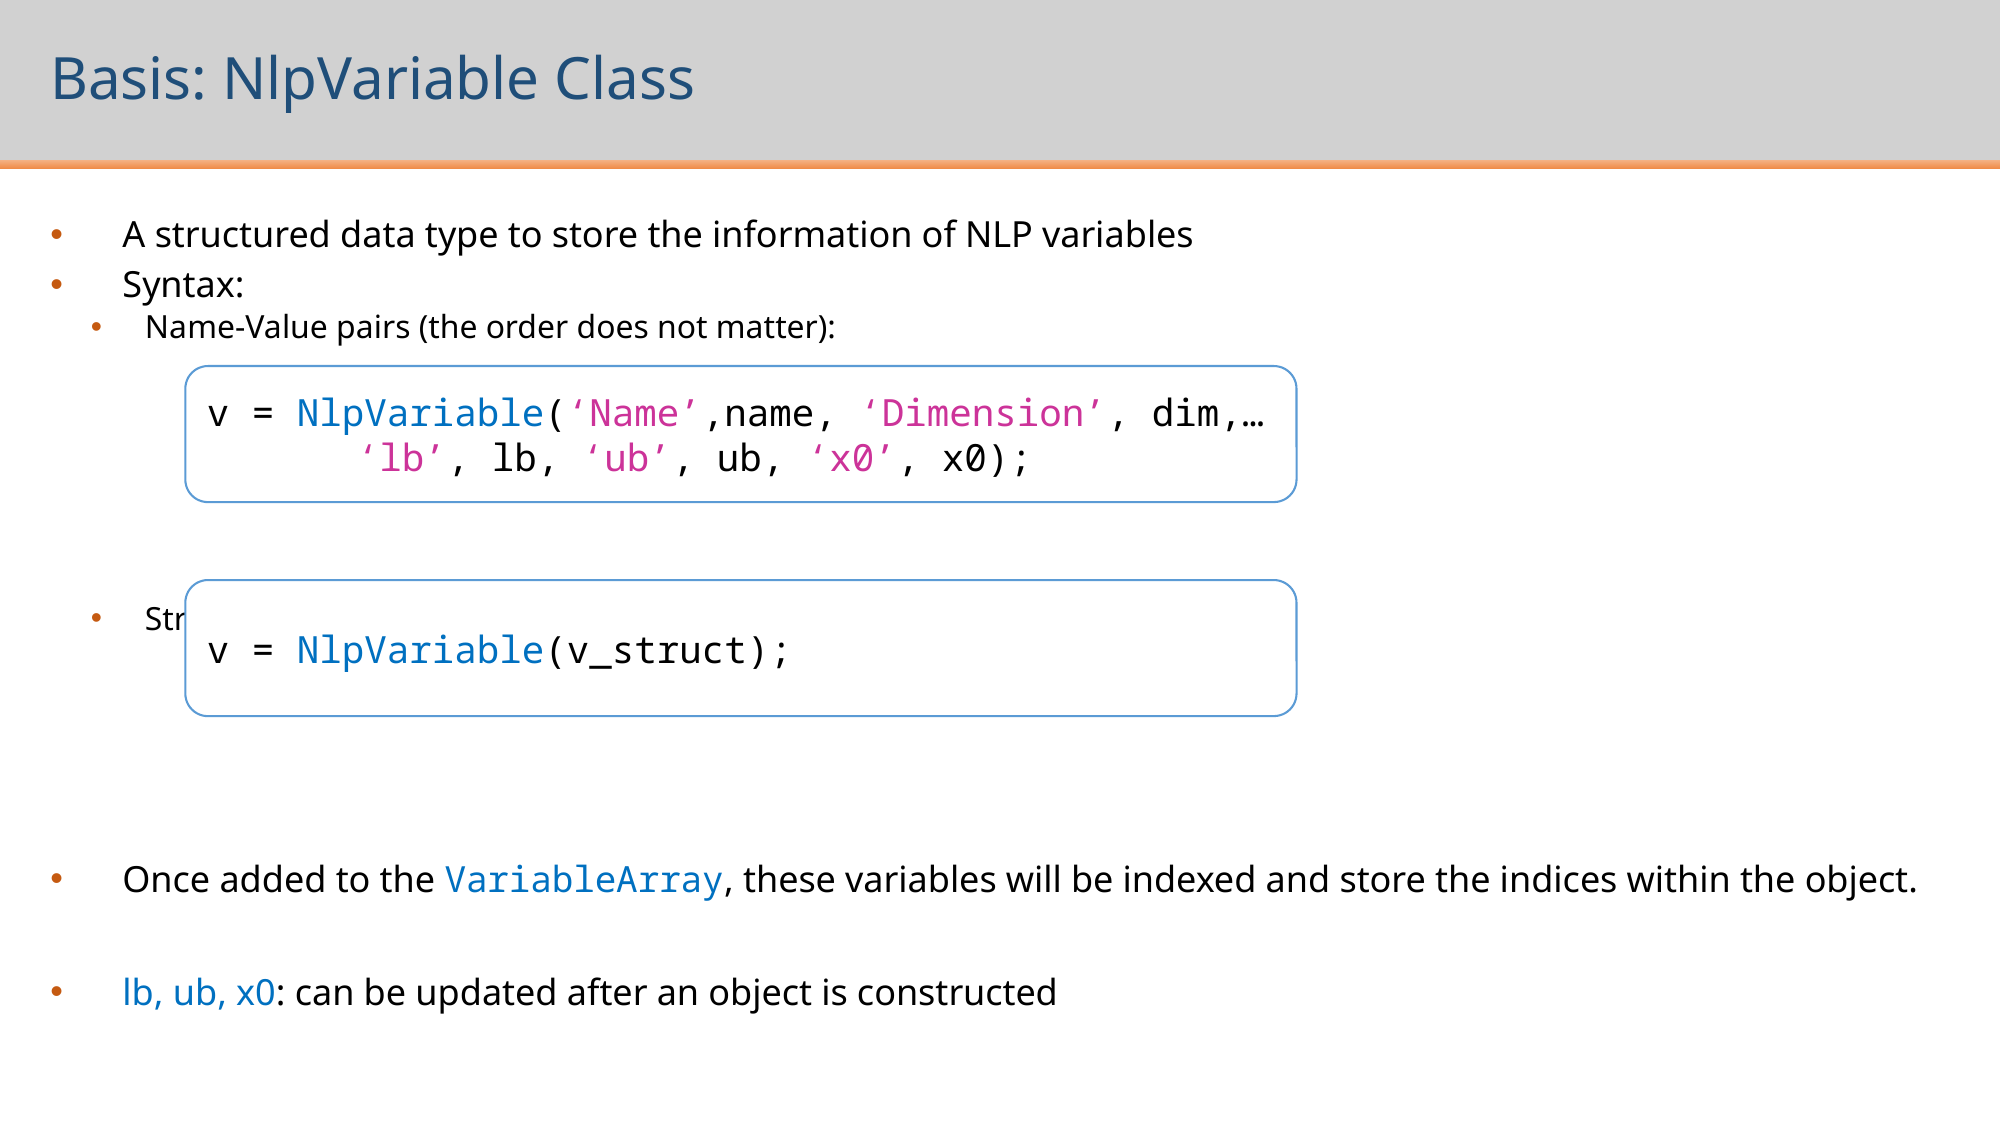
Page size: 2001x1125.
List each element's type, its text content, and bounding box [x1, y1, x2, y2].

list A structured data type to store the information of NLP variables Syntax: Name-Value pairs (the order does not matter): Structure: Once added to the VariableArray, these variables will be indexed and store the indices within the object. lb, ub, x0: can be updated after an object is constructed [35, 209, 1955, 1036]
text_box v = NlpVariable(‘Name’,name, ‘Dimension’, dim,… ‘lb’, lb, ‘ub’, ub, ‘x0’, x0); [184, 364, 1298, 504]
title Basis: NlpVariable Class [35, 15, 1955, 146]
text_box v = NlpVariable(v_struct); [184, 579, 1298, 718]
